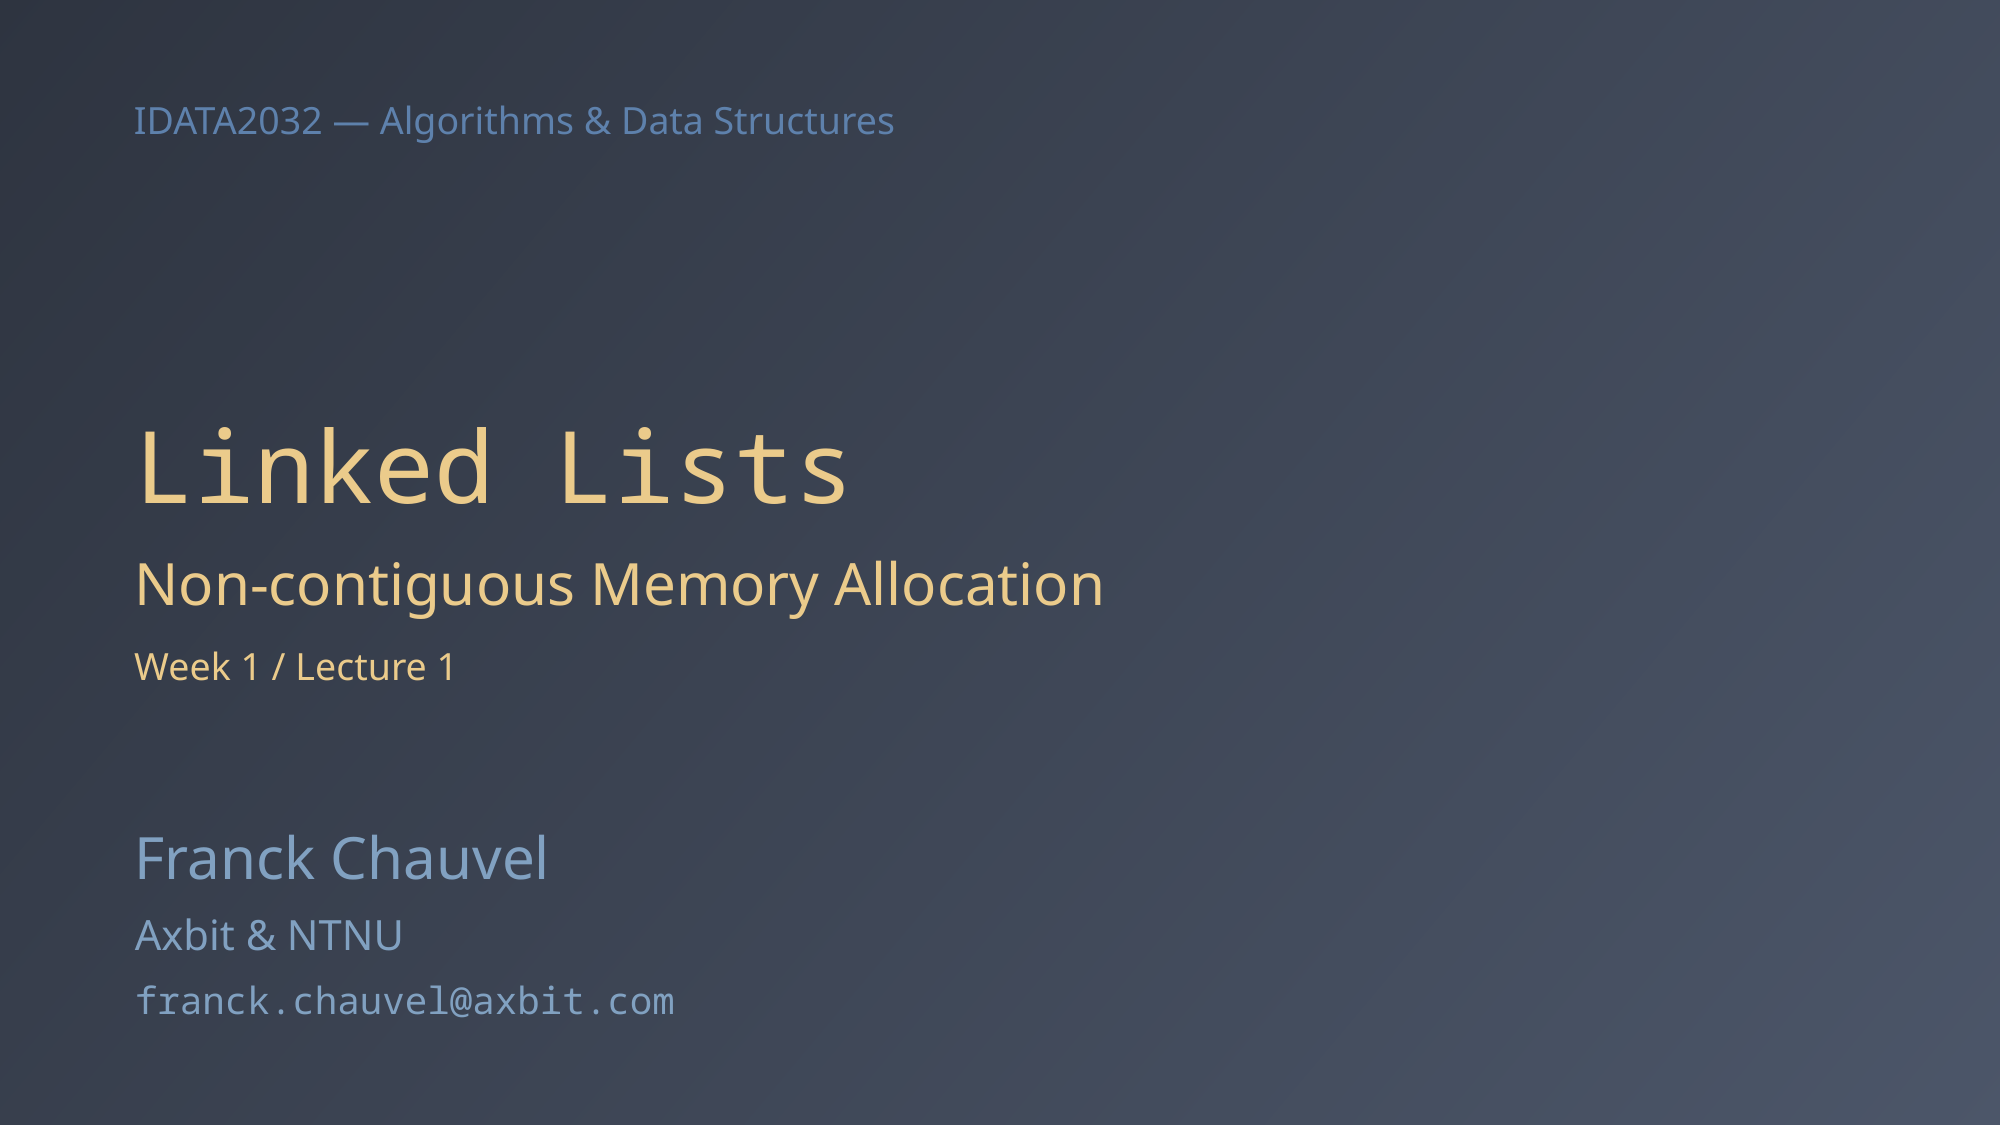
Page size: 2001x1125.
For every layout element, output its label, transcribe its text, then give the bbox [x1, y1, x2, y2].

list Week 1 / Lecture 1 [119, 640, 1876, 716]
list Axbit & NTNU [119, 899, 1878, 975]
subtitle Non-contiguous Memory Allocation [119, 536, 1877, 636]
title Linked Lists [119, 251, 1877, 533]
list Franck Chauvel [119, 822, 1877, 899]
list franck.chauvel@axbit.com [119, 975, 1881, 1031]
